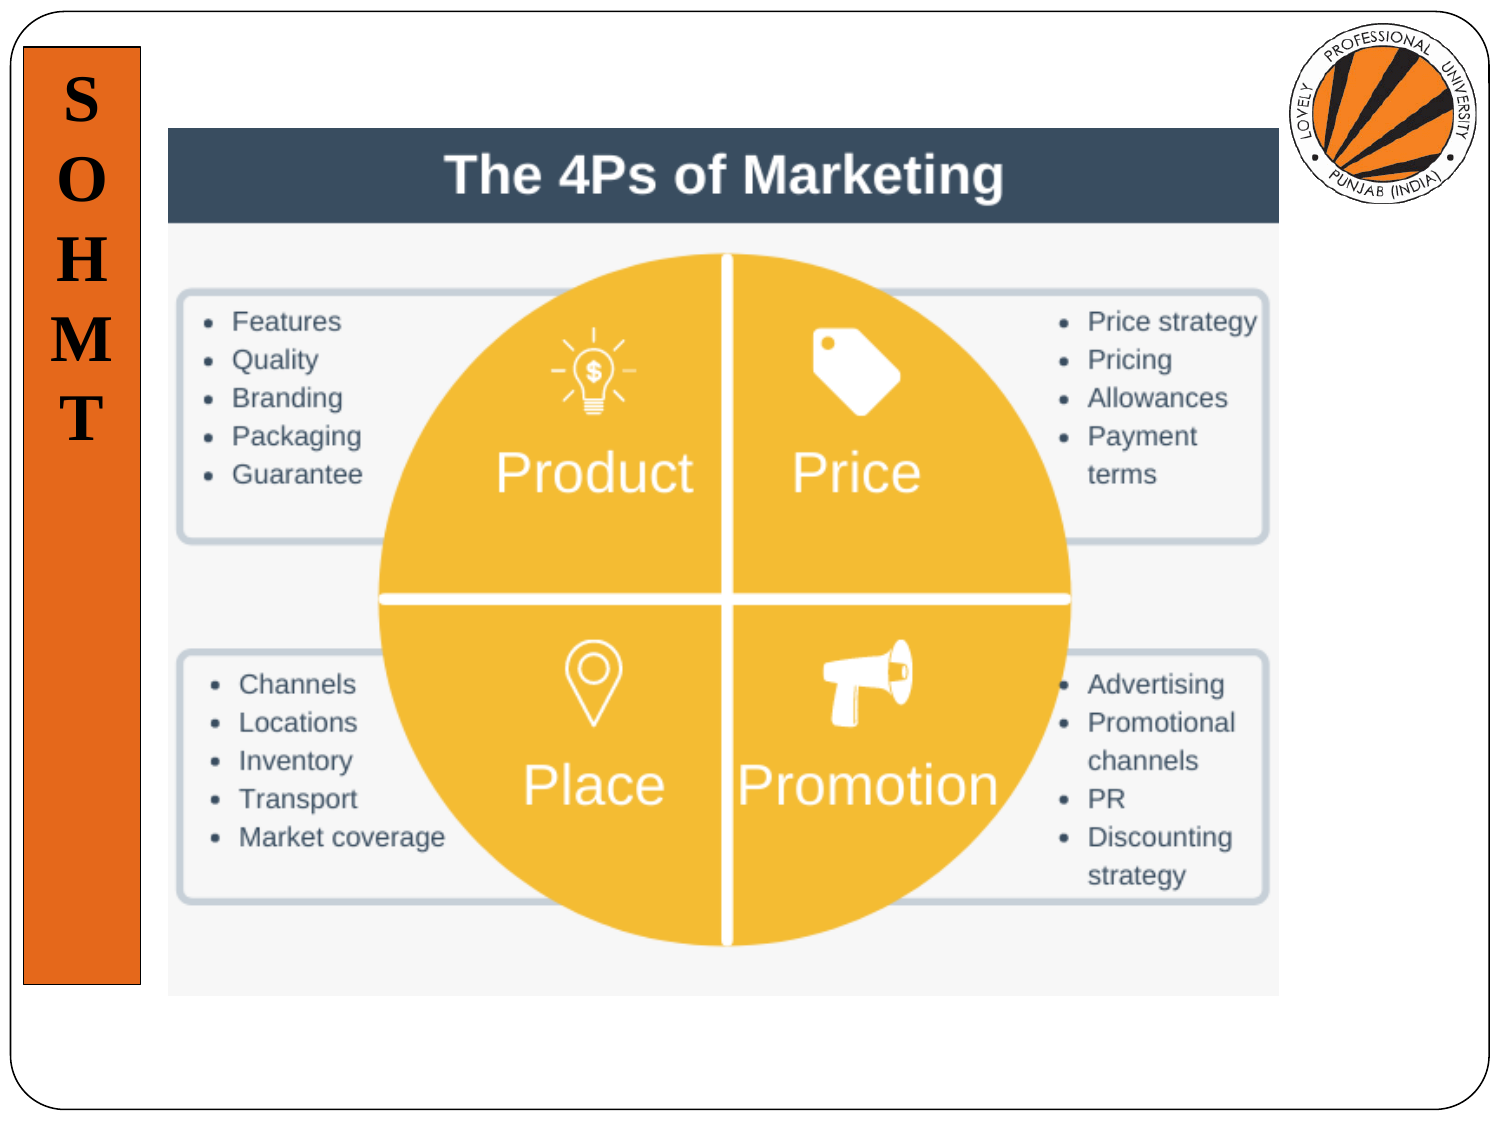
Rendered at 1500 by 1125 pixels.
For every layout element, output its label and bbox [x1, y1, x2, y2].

picture [167, 128, 1279, 997]
picture [1289, 23, 1477, 204]
